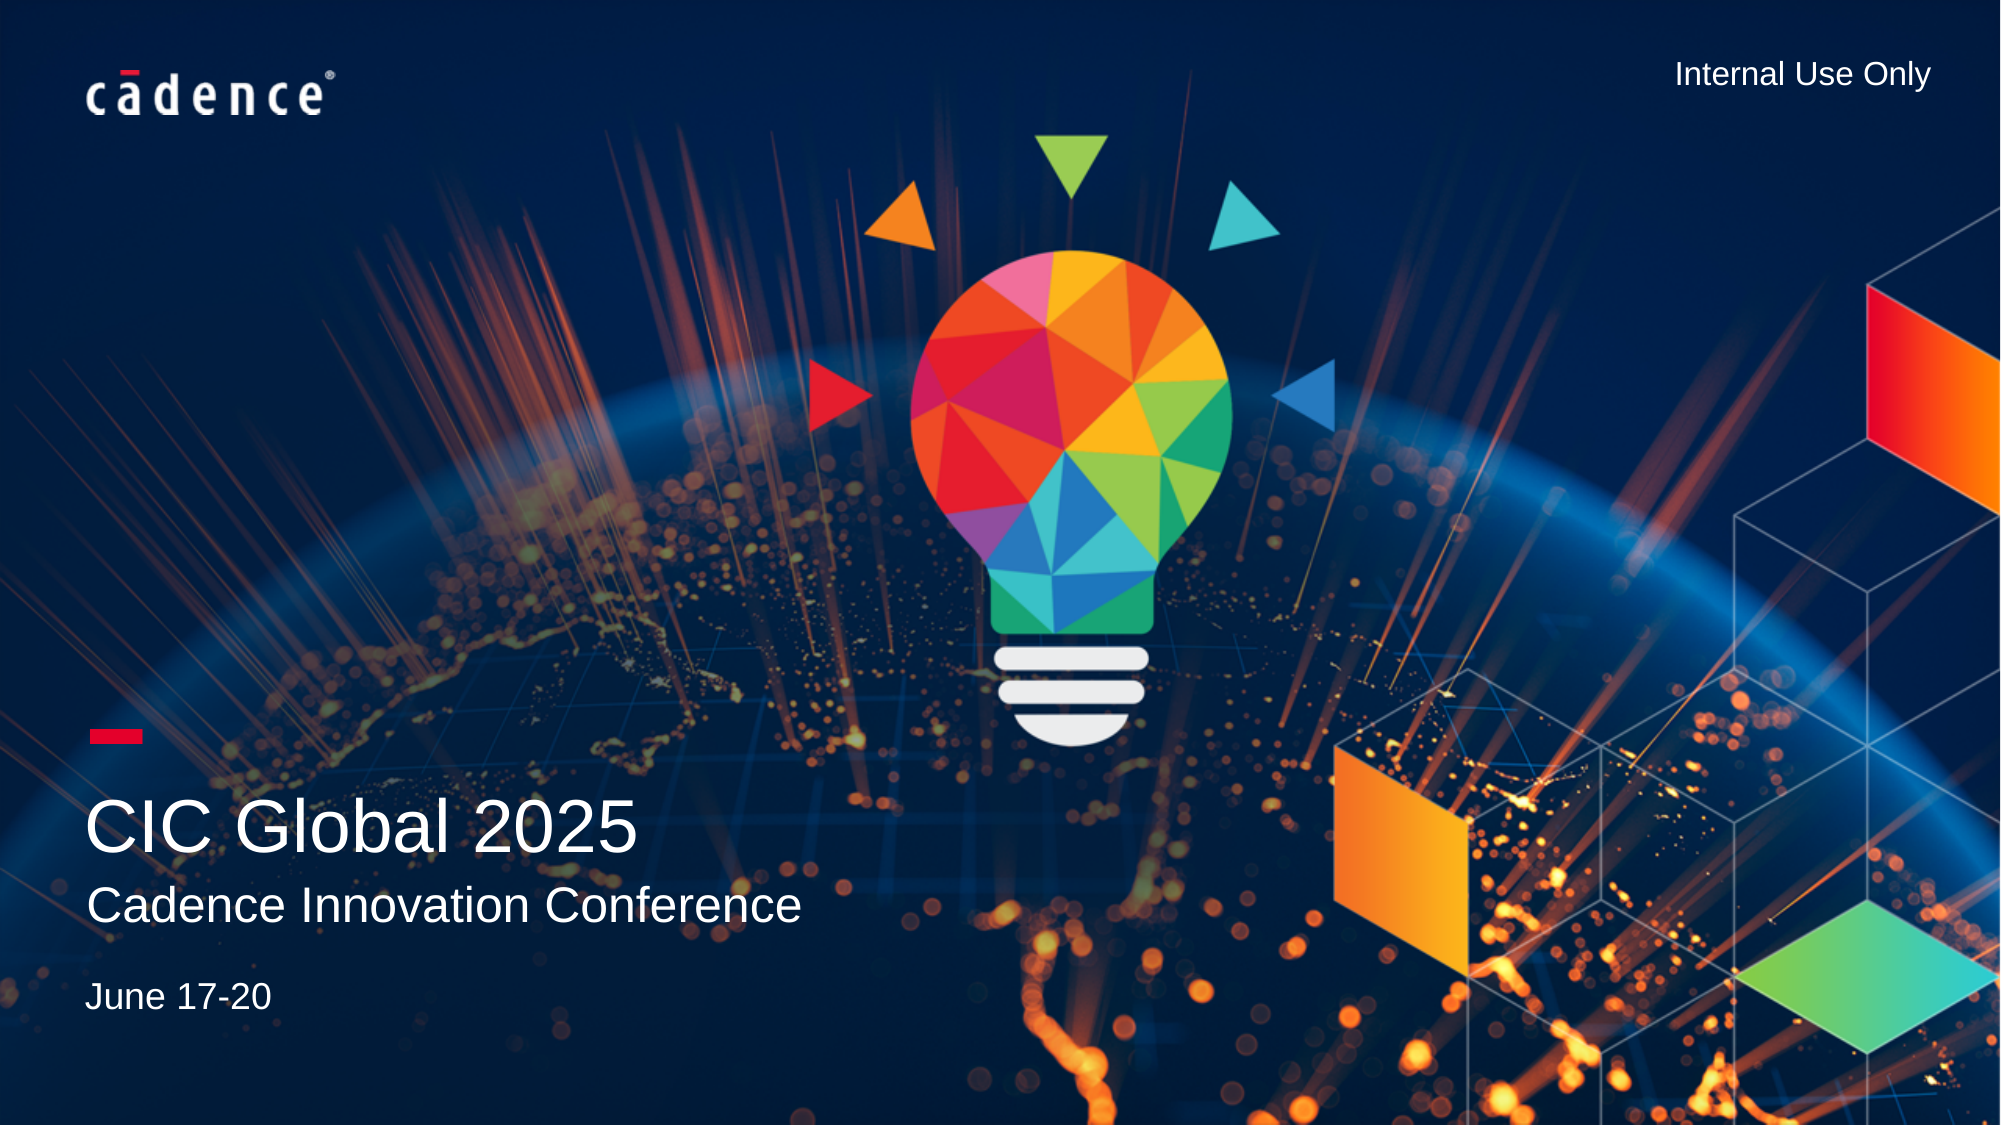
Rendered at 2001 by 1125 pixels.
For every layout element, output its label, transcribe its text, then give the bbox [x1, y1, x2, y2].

list June 17-20 [69, 964, 1899, 1114]
subtitle Cadence Innovation Conference [86, 872, 1916, 936]
picture [0, 0, 2001, 1125]
title CIC Global 2025 [69, 780, 1899, 873]
